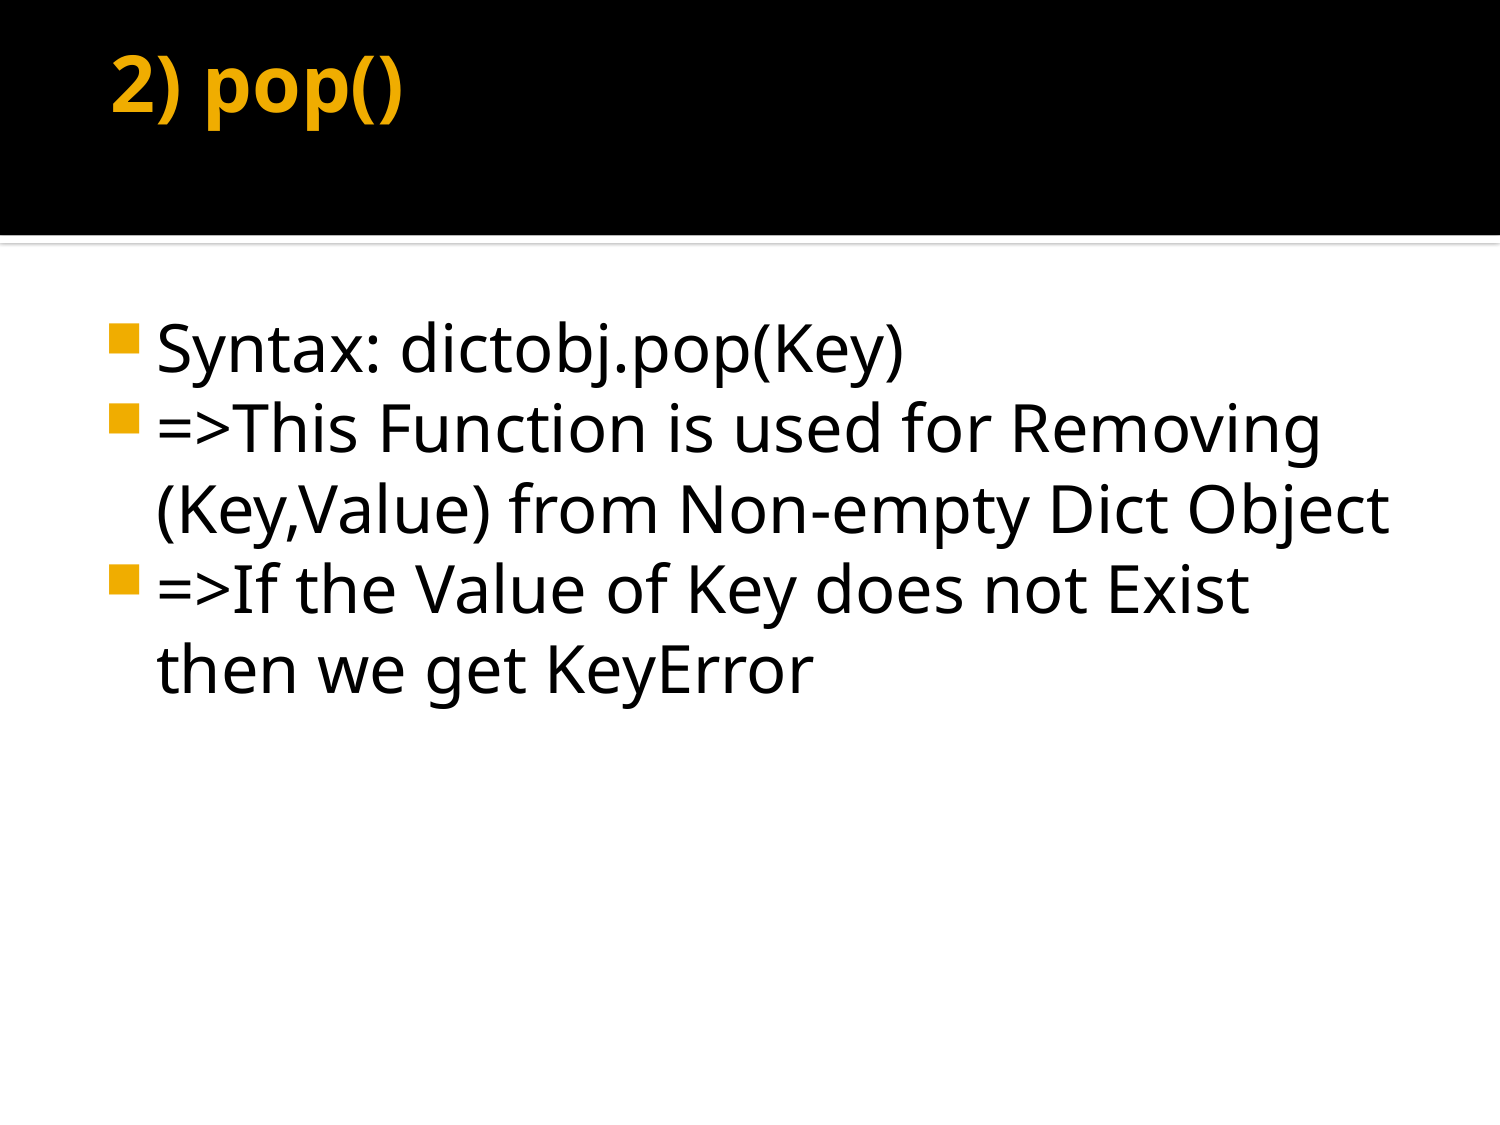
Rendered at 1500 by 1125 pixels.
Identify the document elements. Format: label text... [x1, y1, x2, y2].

title 2) pop() [75, 25, 1425, 231]
list Syntax: dictobj.pop(Key) =>This Function is used for Removing (Key,Value) from Non-empty Dict Object =>If the Value of Key does not Exist then we get KeyError [75, 291, 1425, 1050]
